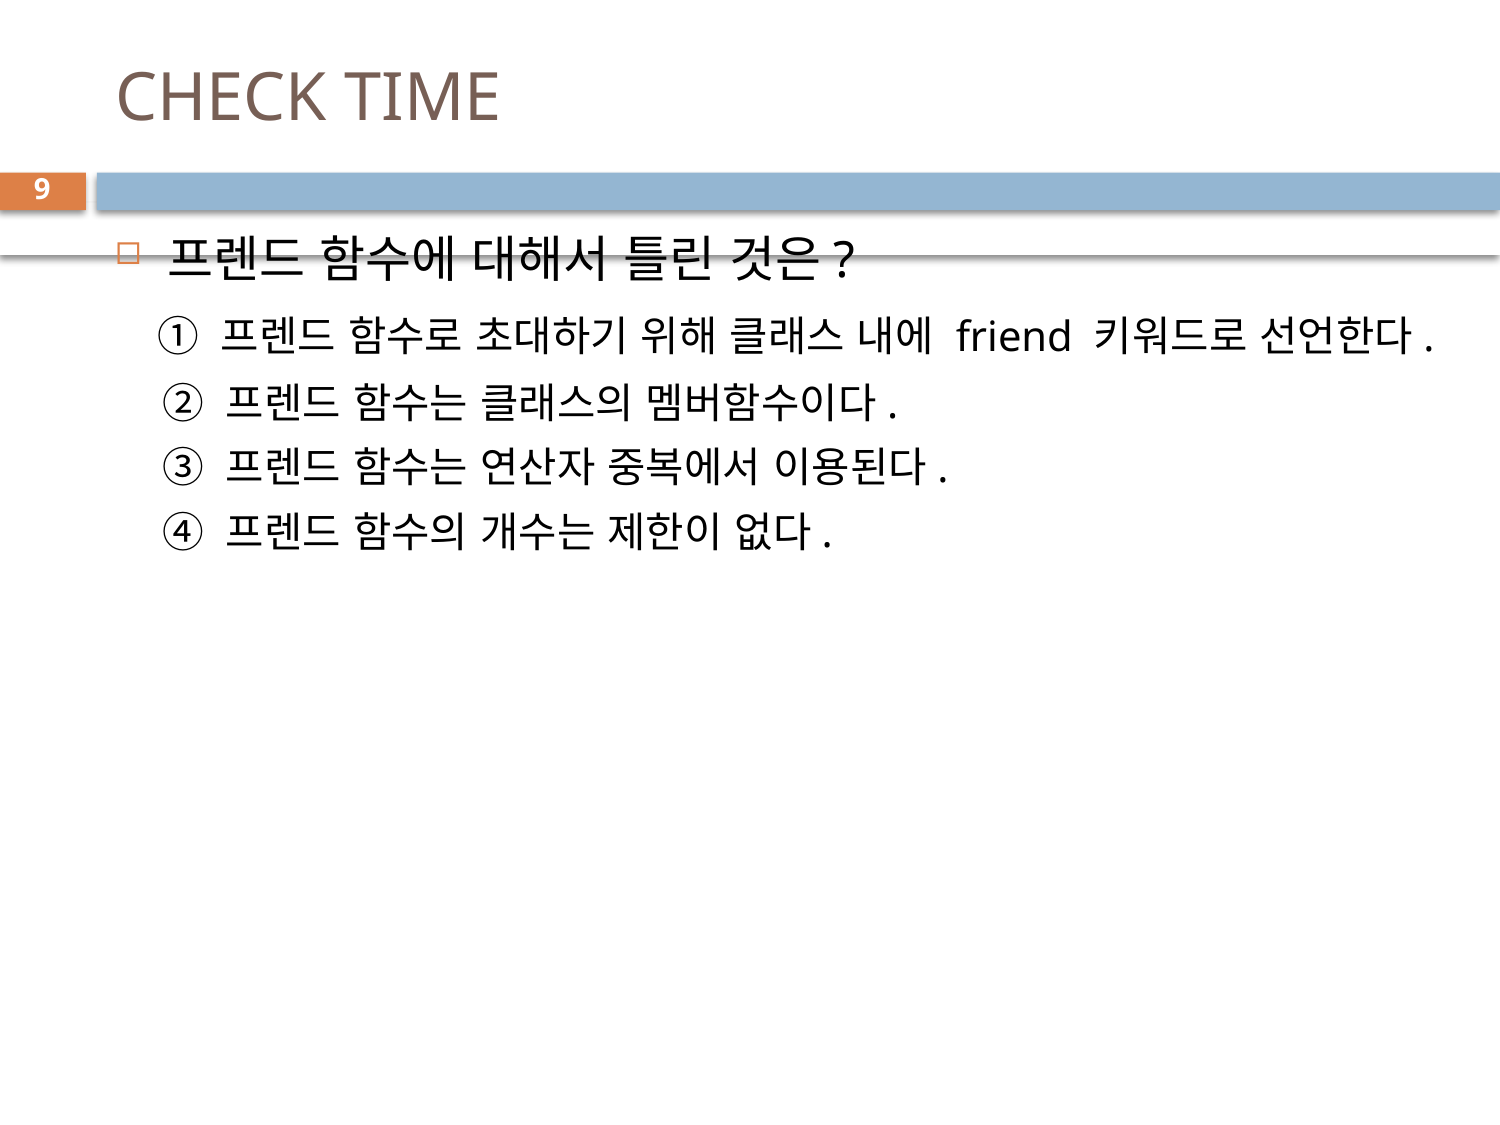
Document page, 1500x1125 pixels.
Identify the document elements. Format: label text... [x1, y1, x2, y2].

title CHECK TIME [100, 37, 1438, 149]
list 프렌드 함수에 대해서 틀린 것은? ① 프렌드 함수로 초대하기 위해 클래스 내에 friend 키워드로 선언한다. ② 프렌드 함수는 클래스의 멤버함수이다. ③ 프렌드 함수는 연산자 중복에서 이용된다. ④ 프렌드 함수의 개수는 제한이 없다. [100, 219, 1500, 1106]
slide_number 9 [0, 170, 87, 211]
